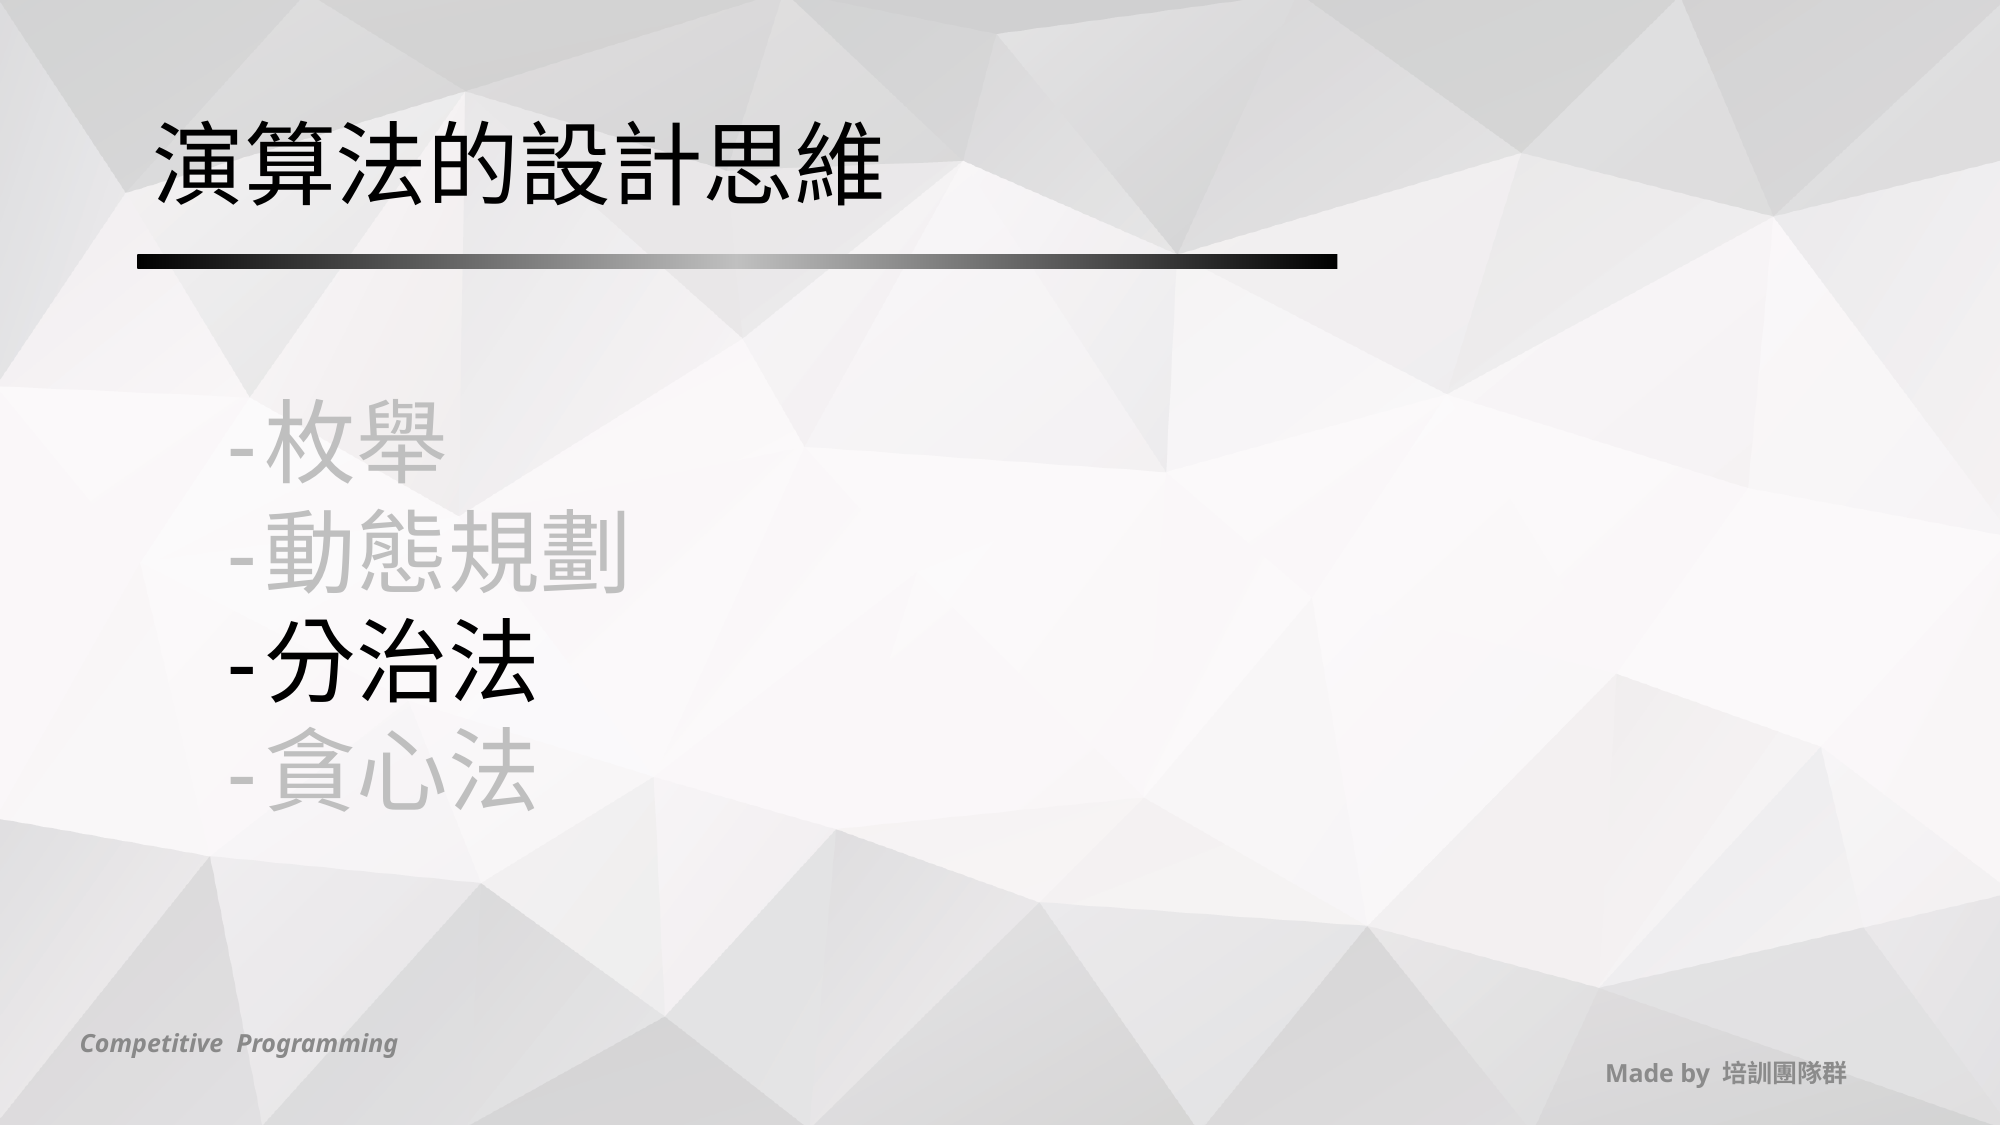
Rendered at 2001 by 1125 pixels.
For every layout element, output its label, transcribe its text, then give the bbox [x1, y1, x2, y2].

picture [0, 0, 2000, 1125]
list 枚舉 動態規劃 分治法 貪心法 [137, 299, 1863, 1014]
title 演算法的設計思維 [137, 59, 1863, 278]
